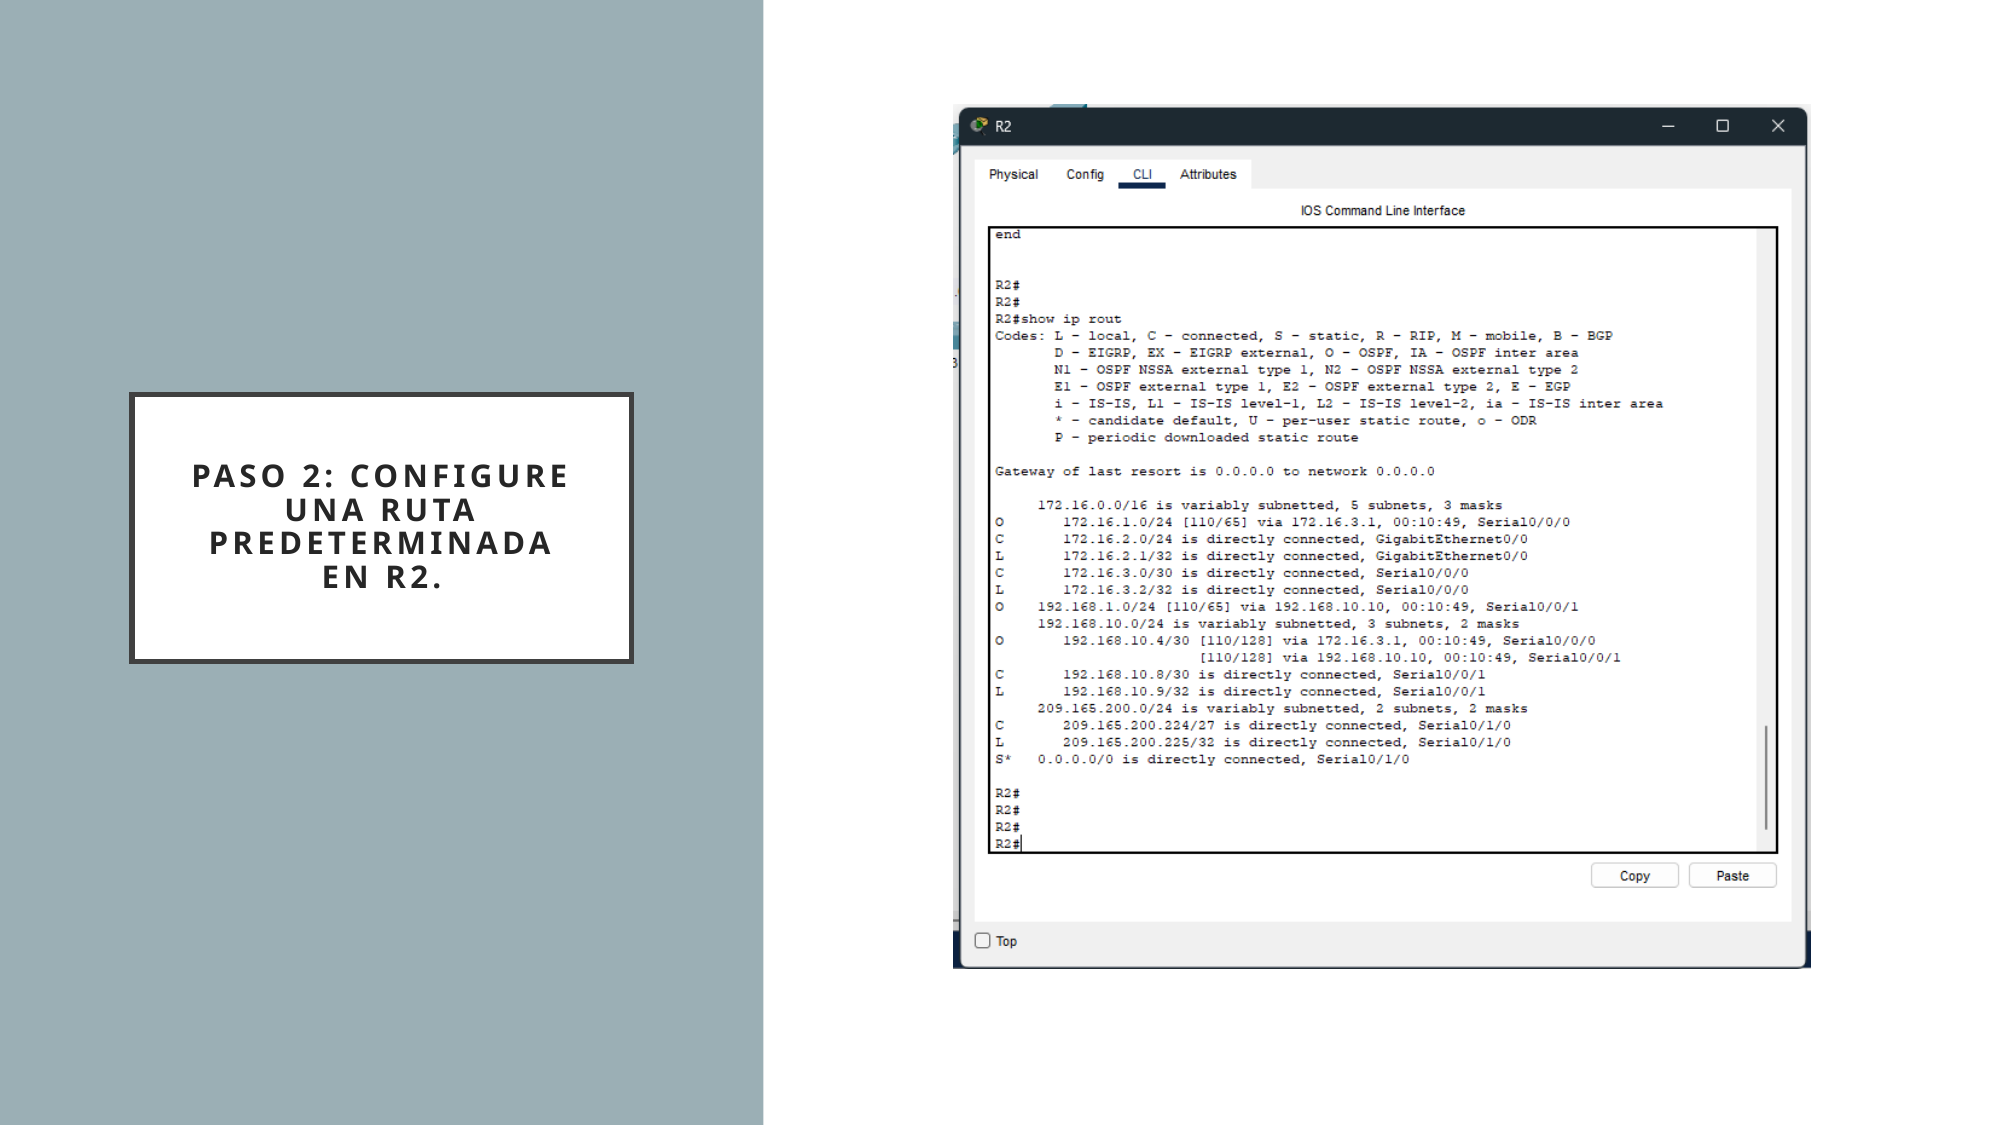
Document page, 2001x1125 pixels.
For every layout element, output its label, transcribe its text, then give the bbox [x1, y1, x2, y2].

text_box [764, 0, 2000, 1125]
title Paso 2: Configure una ruta predeterminada en R2. [129, 392, 634, 664]
text_box [0, 0, 764, 1125]
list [953, 104, 1811, 969]
